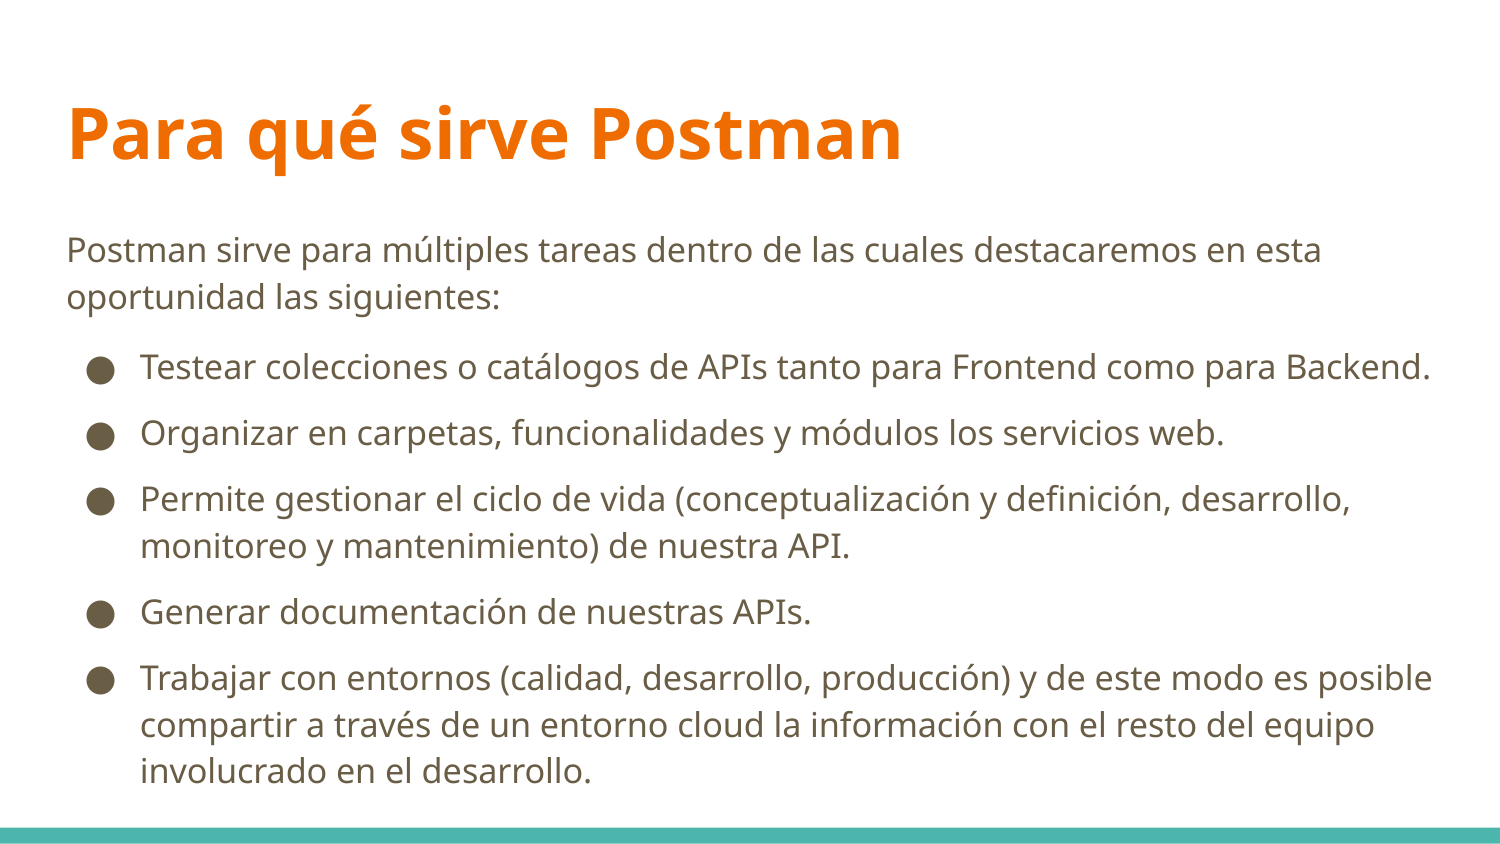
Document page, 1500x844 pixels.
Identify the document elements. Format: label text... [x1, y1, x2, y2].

title Para qué sirve Postman [51, 72, 1449, 189]
list Postman sirve para múltiples tareas dentro de las cuales destacaremos en esta oportunidad las siguientes: Testear colecciones o catálogos de APIs tanto para Frontend como para Backend. Organizar en carpetas, funcionalidades y módulos los servicios web. Permite gestionar el ciclo de vida (conceptualización y definición, desarrollo, monitoreo y mantenimiento) de nuestra API. Generar documentación de nuestras APIs. Trabajar con entornos (calidad, desarrollo, producción) y de este modo es posible compartir a través de un entorno cloud la información con el resto del equipo involucrado en el desarrollo. [51, 207, 1449, 824]
